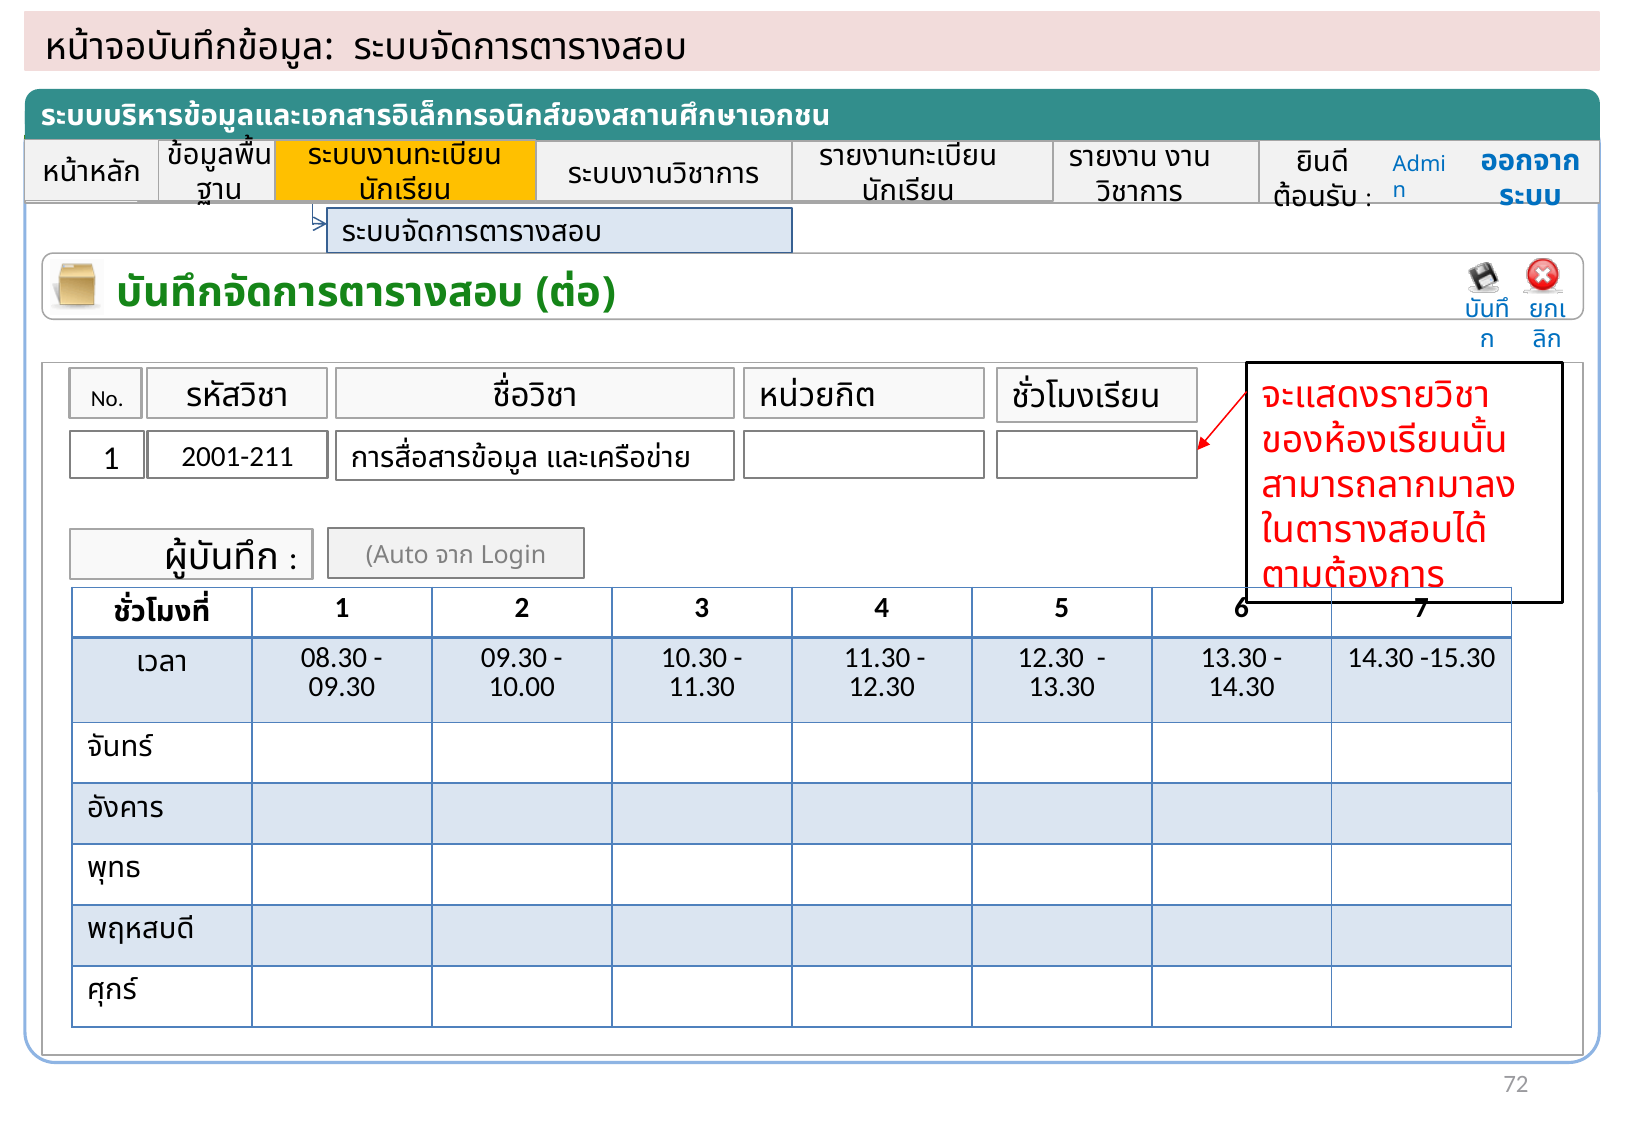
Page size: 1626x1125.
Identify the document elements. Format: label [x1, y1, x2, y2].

table_cell [253, 723, 431, 782]
table_cell [1153, 967, 1331, 1026]
table_cell [253, 845, 431, 904]
table_header [793, 588, 971, 636]
table_cell [613, 906, 791, 965]
table_cell [613, 845, 791, 904]
table_cell [433, 639, 611, 722]
table_cell [613, 723, 791, 782]
table_cell [433, 967, 611, 1026]
picture [1522, 256, 1563, 295]
table_cell [973, 845, 1151, 904]
table_header [253, 588, 431, 636]
table_cell [73, 845, 251, 904]
table_cell [793, 784, 971, 843]
table_cell [973, 723, 1151, 782]
table_cell [1332, 784, 1511, 843]
table_header [1153, 588, 1331, 636]
table_cell [973, 967, 1151, 1026]
text_box [22, 86, 1610, 1065]
table_cell [973, 906, 1151, 965]
table_cell [1332, 845, 1511, 904]
table_cell [1153, 906, 1331, 965]
table_cell [433, 784, 611, 843]
table_cell [1332, 906, 1511, 965]
table_header [433, 588, 611, 636]
table_cell [1153, 723, 1331, 782]
table_header [1332, 588, 1511, 636]
table_cell [613, 784, 791, 843]
table_cell [253, 967, 431, 1026]
picture [24, 135, 1600, 151]
slide_number [1164, 1065, 1544, 1113]
table_cell [433, 845, 611, 904]
table_cell [433, 723, 611, 782]
table_cell [73, 784, 251, 843]
table_cell [793, 723, 971, 782]
picture [1464, 256, 1505, 295]
table_cell [613, 639, 791, 722]
table_cell [1332, 967, 1511, 1026]
picture [49, 259, 104, 315]
table_cell [253, 639, 431, 722]
table_cell [793, 639, 971, 722]
table_header [613, 588, 791, 636]
table_cell [973, 639, 1151, 722]
table_cell [73, 723, 251, 782]
table_cell [973, 784, 1151, 843]
table_cell [253, 906, 431, 965]
table_cell [1332, 723, 1511, 782]
table_cell [1153, 845, 1331, 904]
table_cell [253, 784, 431, 843]
table_cell [1332, 639, 1511, 722]
table_header [973, 588, 1151, 636]
table_cell [793, 845, 971, 904]
table_cell [613, 967, 791, 1026]
table_cell [73, 967, 251, 1026]
table_cell [793, 906, 971, 965]
text_box [23, 10, 1601, 75]
table_cell [1153, 639, 1331, 722]
table_cell [433, 906, 611, 965]
table_cell [1153, 784, 1331, 843]
table_header [73, 588, 251, 636]
table_cell [73, 639, 251, 722]
table_cell [793, 967, 971, 1026]
table_cell [73, 906, 251, 965]
